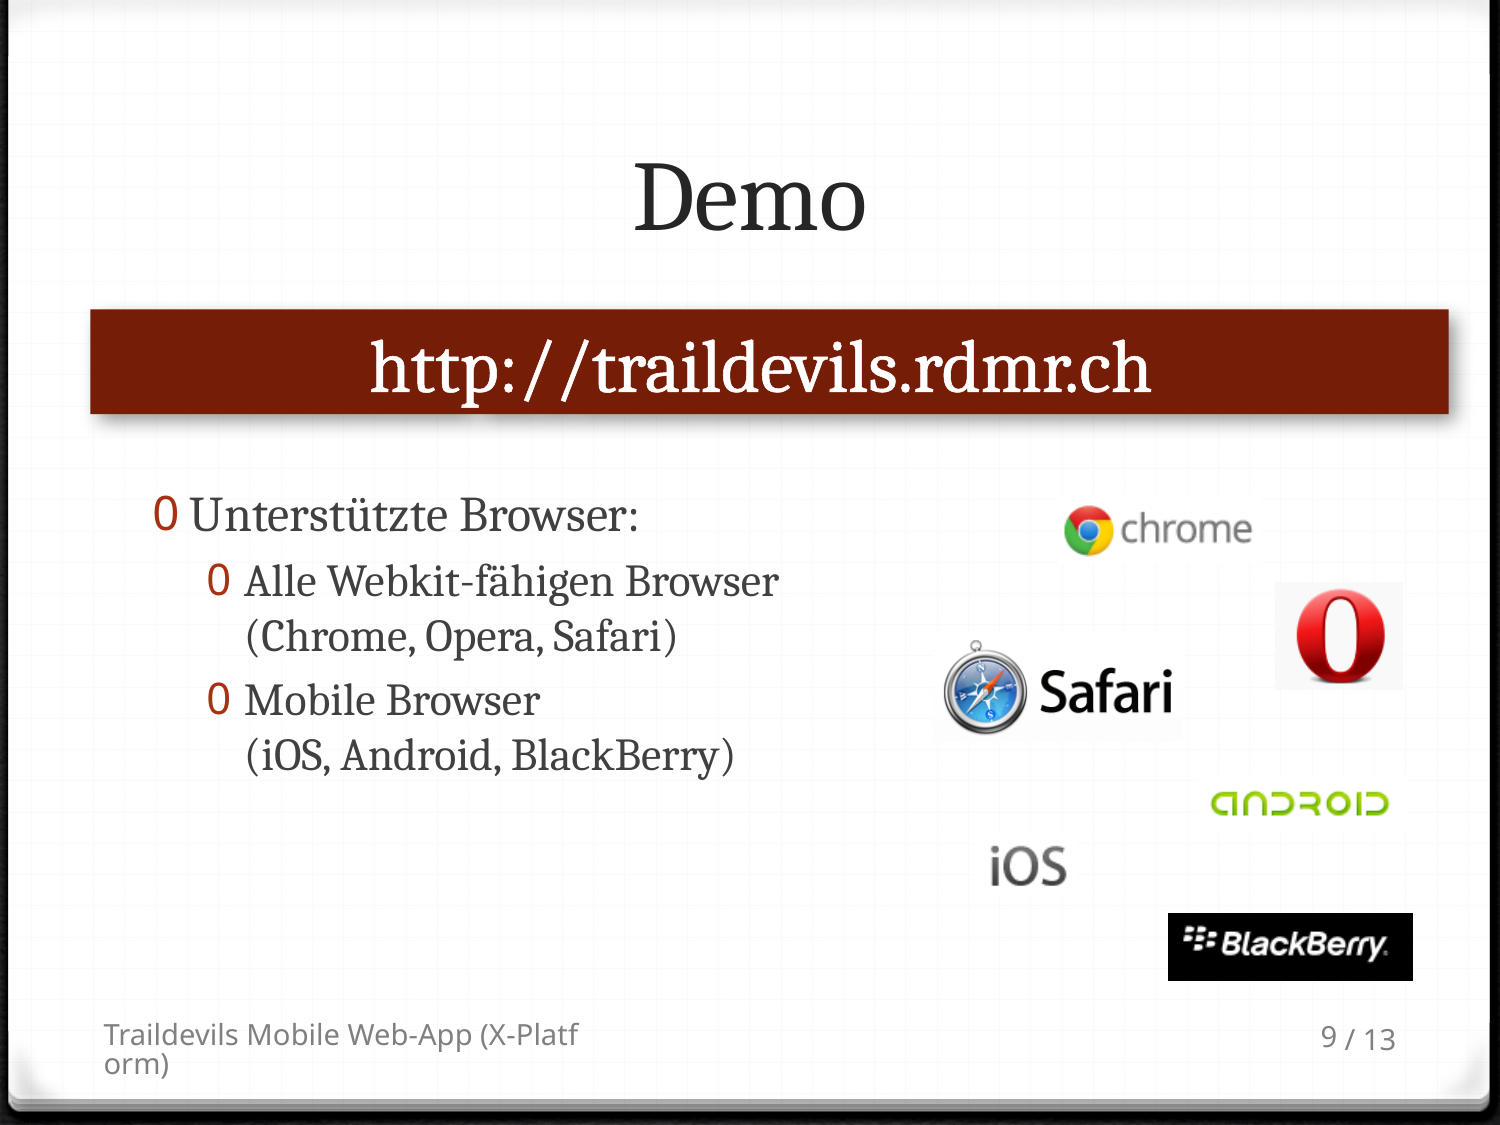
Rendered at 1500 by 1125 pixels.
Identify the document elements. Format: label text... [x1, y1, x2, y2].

title Demo [90, 71, 1410, 309]
slide_number 9 [1059, 1008, 1353, 1069]
picture [0, 0, 1500, 1125]
footer Traildevils Mobile Web-App (X-Platform) [88, 1006, 610, 1067]
text_box http://traildevils.rdmr.ch [90, 309, 1449, 415]
list Unterstützte Browser: Alle Webkit-fähigen Browser (Chrome, Opera, Safari) Mobile Browser (iOS, Android, BlackBerry) [137, 435, 1363, 983]
